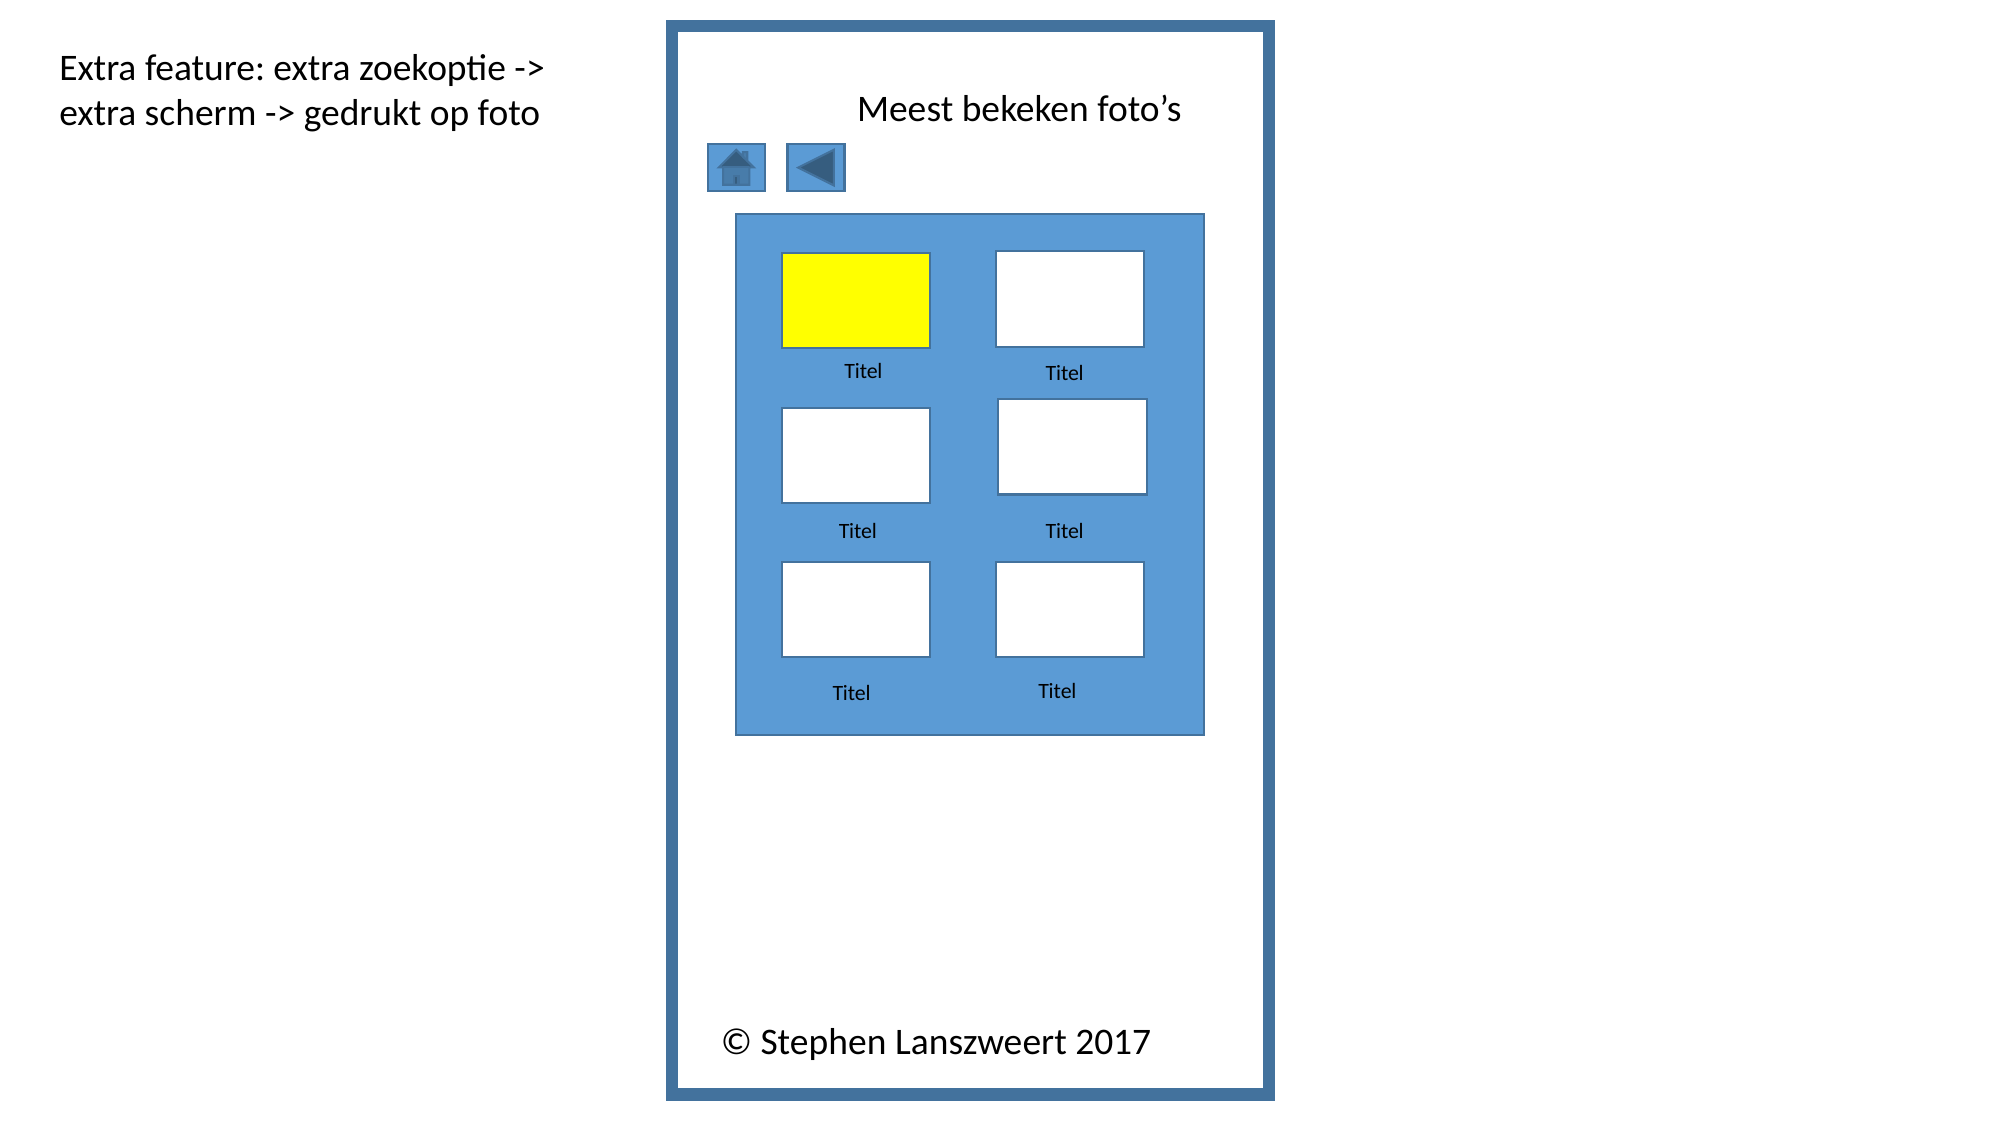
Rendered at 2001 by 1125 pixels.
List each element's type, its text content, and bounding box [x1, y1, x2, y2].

text_box [707, 143, 766, 192]
text_box Titel [1023, 668, 1218, 710]
text_box Meest bekeken foto’s [842, 76, 1204, 137]
text_box [995, 250, 1145, 348]
text_box [786, 143, 846, 192]
text_box Titel [817, 671, 1012, 713]
text_box Titel [1030, 350, 1225, 392]
text_box [781, 407, 931, 504]
text_box [781, 561, 931, 658]
text_box [997, 398, 1148, 496]
text_box [671, 25, 1270, 1096]
text_box [735, 213, 1205, 736]
text_box Titel [1030, 509, 1225, 551]
text_box Titel [829, 349, 1024, 390]
text_box Extra feature: extra zoekoptie -> extra scherm -> gedrukt op foto [44, 36, 572, 141]
text_box Titel [823, 509, 1018, 551]
text_box © Stephen Lanszweert 2017 [706, 1009, 1236, 1070]
text_box [995, 561, 1145, 658]
text_box [781, 252, 931, 349]
